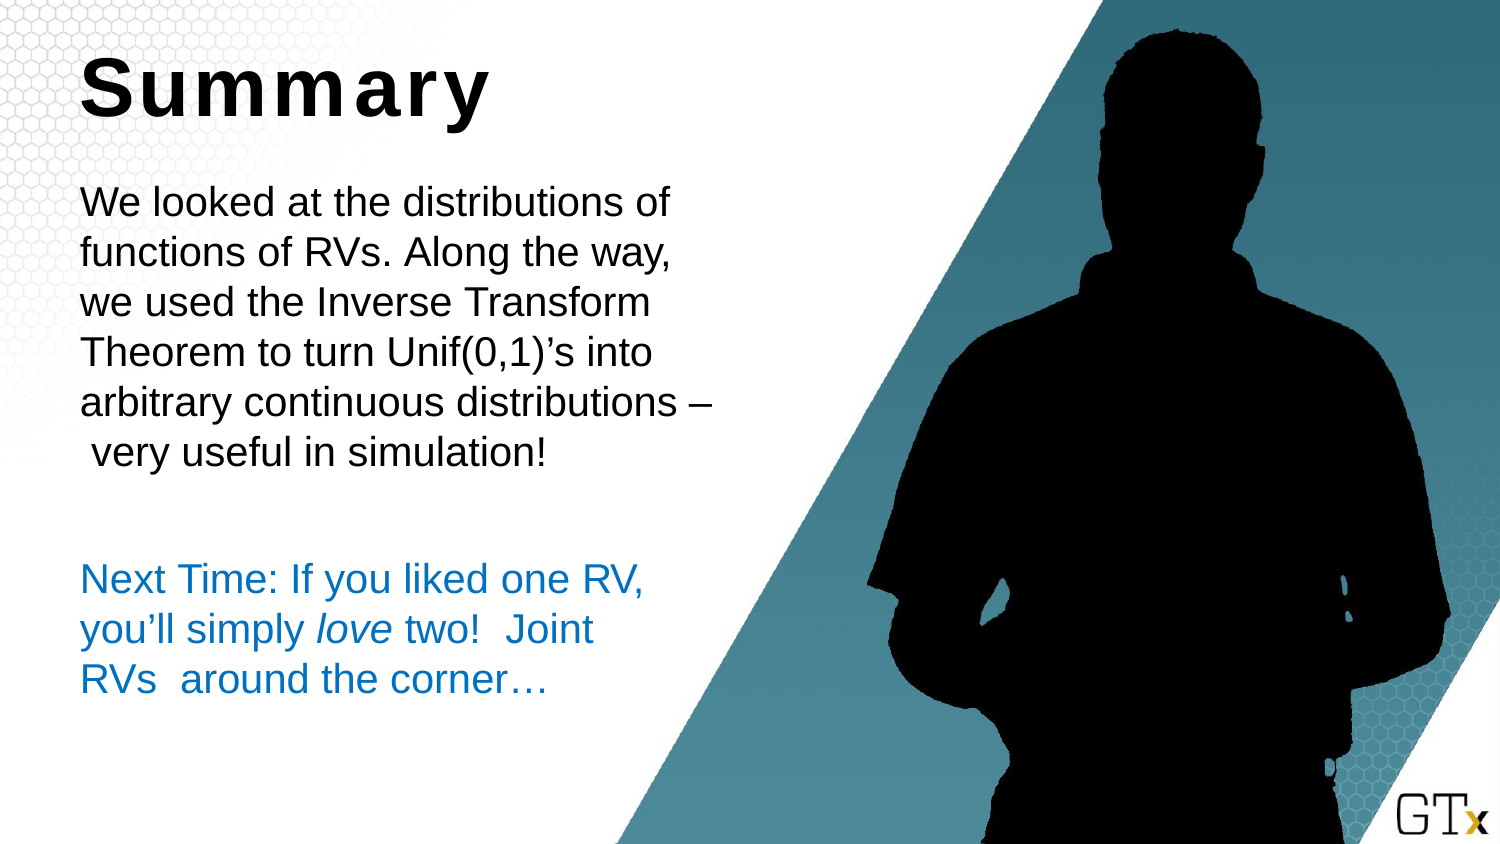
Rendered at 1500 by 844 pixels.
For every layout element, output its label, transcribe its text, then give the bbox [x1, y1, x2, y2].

picture [0, 0, 1500, 844]
title Summary [77, 30, 503, 174]
text_box We looked at the distributions of functions of RVs. Along the way, we used the Inverse Transform Theorem to turn Unif(0,1)’s into arbitrary continuous distributions – very useful in simulation! Next Time: If you liked one RV, you’ll simply love two! Joint RVs around the corner… [77, 172, 716, 703]
